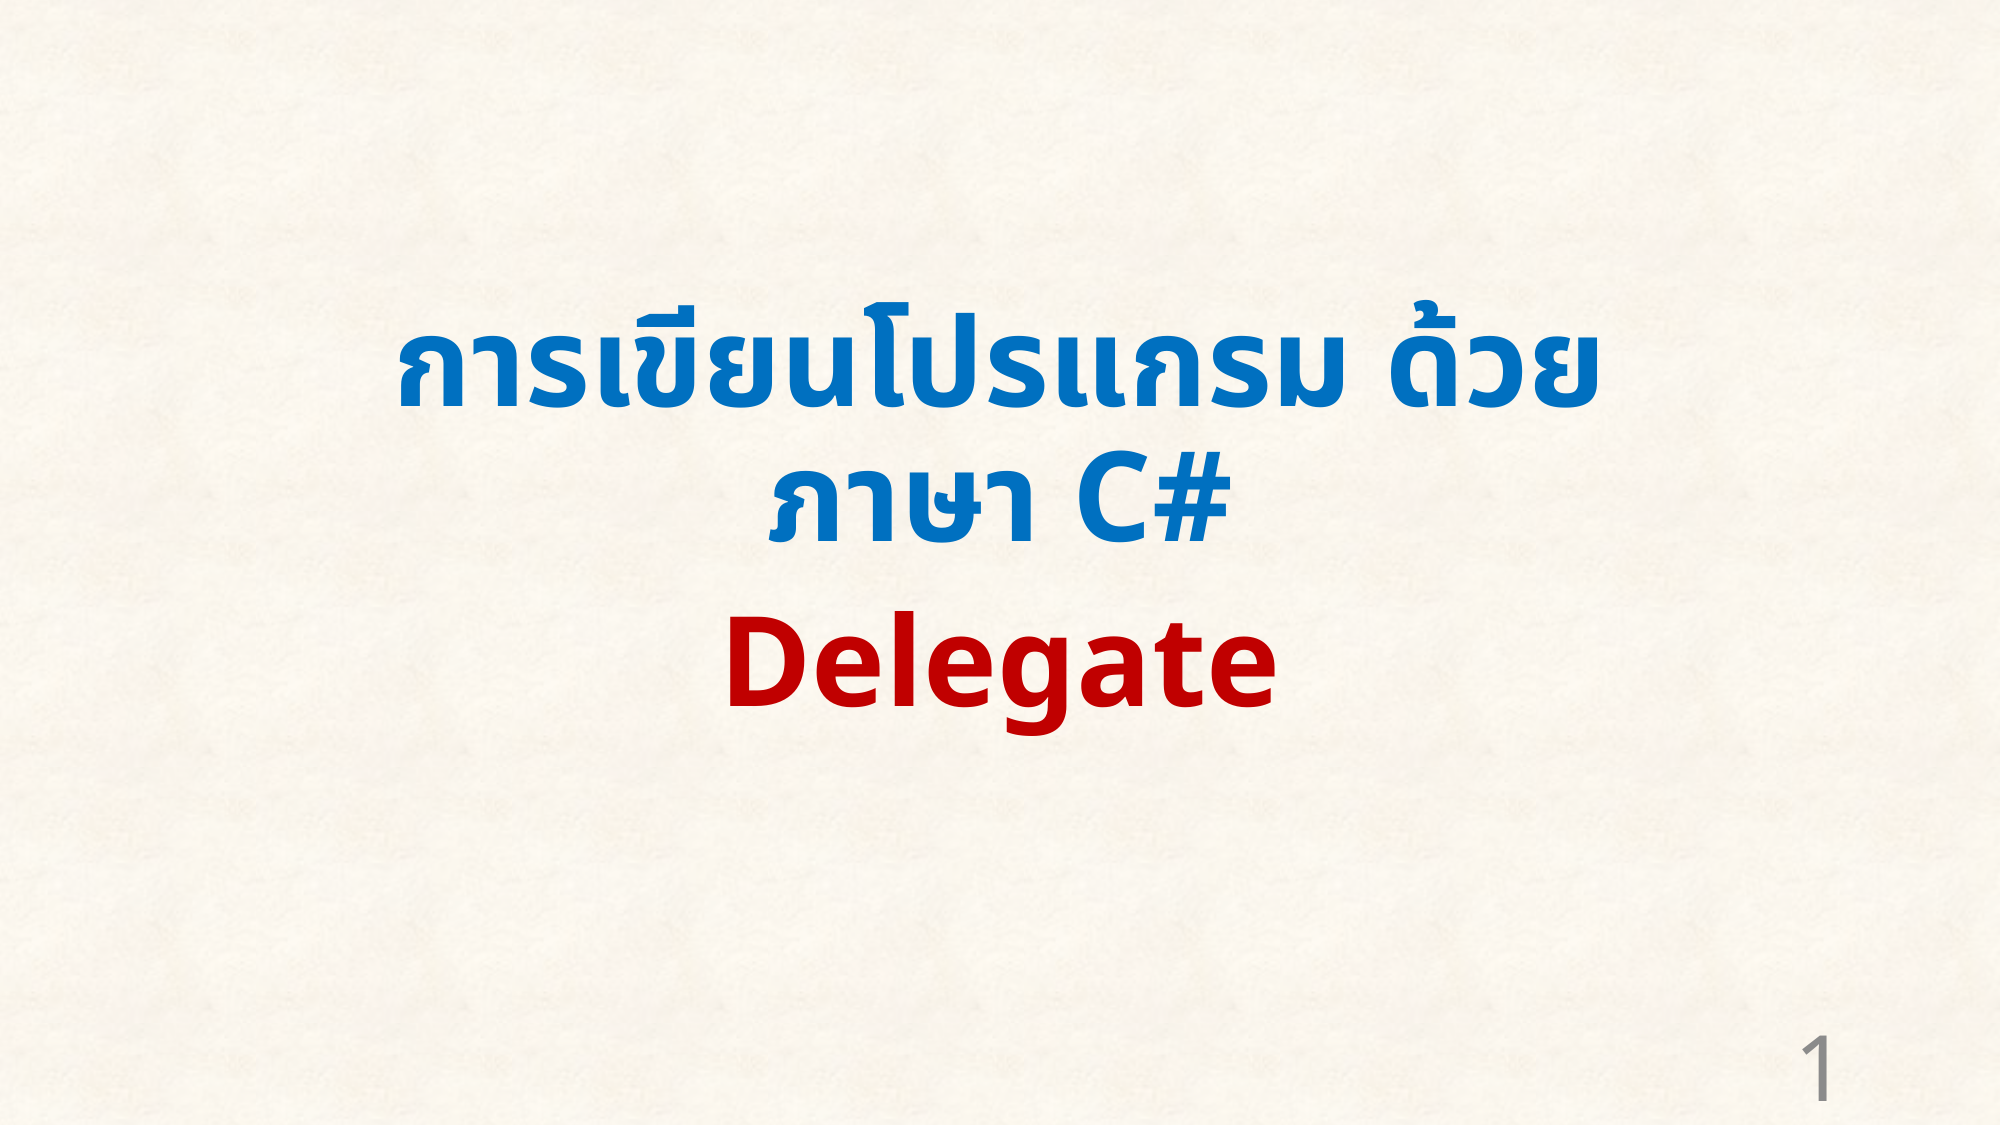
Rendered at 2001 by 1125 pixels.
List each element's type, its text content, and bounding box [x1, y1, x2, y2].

title การเขียนโปรแกรม ด้วยภาษา C# [249, 184, 1750, 576]
subtitle Delegate [249, 590, 1750, 863]
slide_number 1 [1412, 1042, 1863, 1103]
